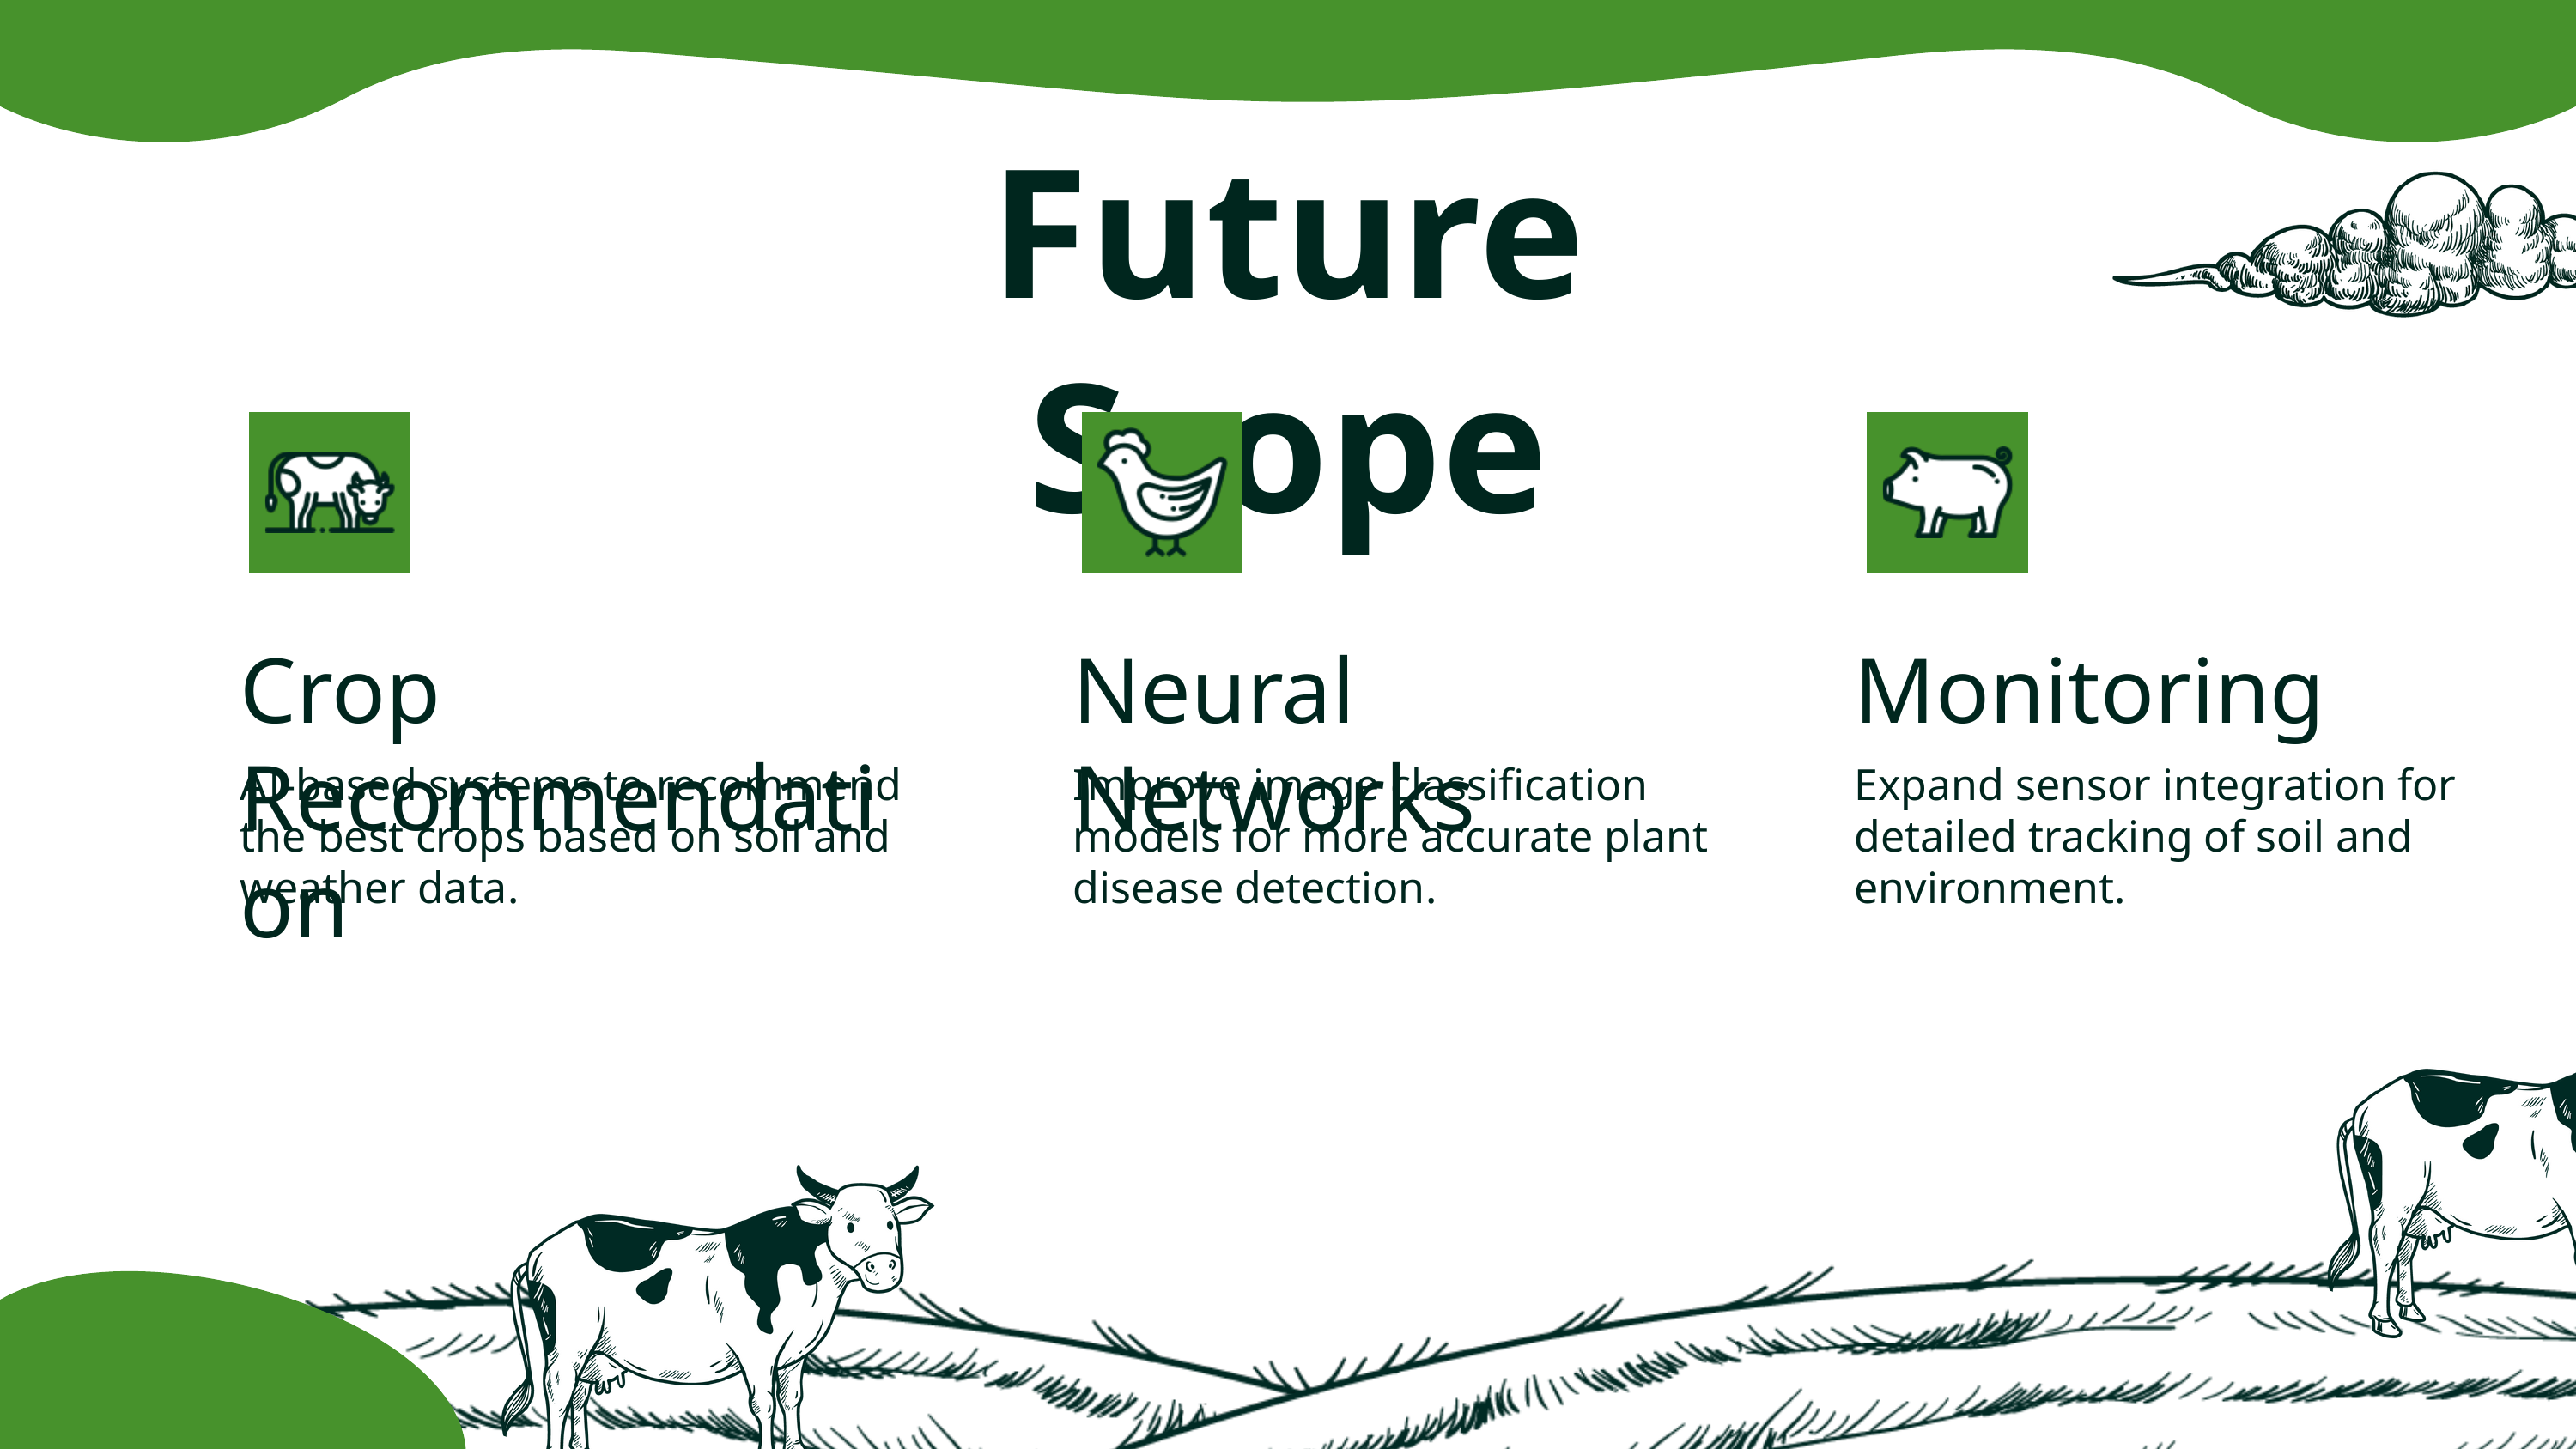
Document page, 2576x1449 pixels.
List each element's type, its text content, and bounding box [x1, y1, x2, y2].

text_box Expand sensor integration for detailed tracking of soil and environment. [1854, 757, 2533, 964]
text_box Improve image classification models for more accurate plant disease detection. [1072, 849, 1752, 964]
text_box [0, 0, 2576, 161]
text_box [2108, 170, 2576, 327]
text_box AI-based systems to recommend the best crops based on soil and weather data. [240, 757, 919, 964]
text_box [498, 1161, 937, 1449]
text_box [1081, 411, 1243, 573]
text_box [937, 1201, 2576, 1449]
text_box Future Scope [770, 171, 1806, 549]
text_box Neural Networks [1072, 634, 1752, 849]
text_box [248, 411, 411, 573]
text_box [1867, 411, 2029, 573]
text_box Crop Recommendation [240, 634, 919, 757]
text_box [2324, 1016, 2576, 1345]
text_box Monitoring [1854, 634, 2533, 742]
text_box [0, 1168, 617, 1449]
